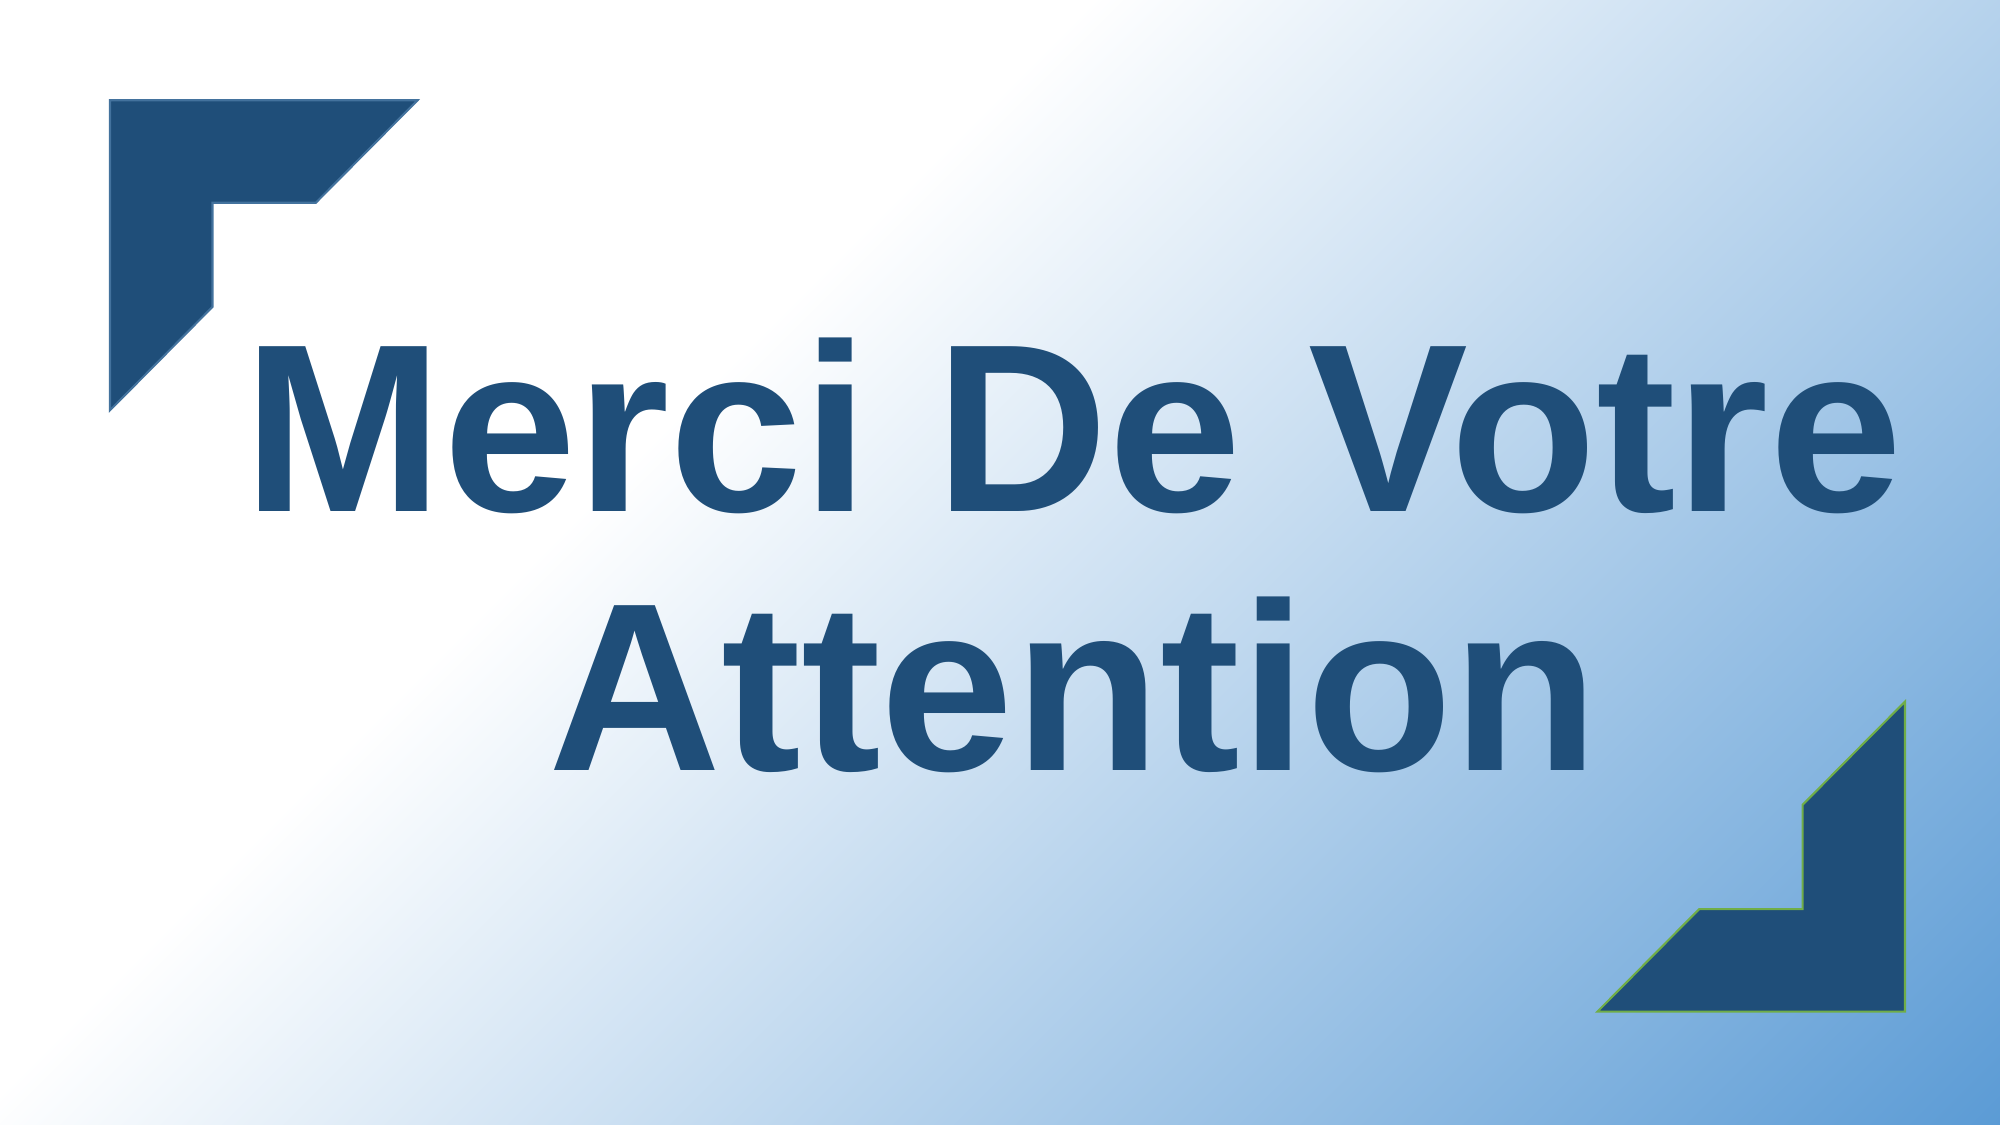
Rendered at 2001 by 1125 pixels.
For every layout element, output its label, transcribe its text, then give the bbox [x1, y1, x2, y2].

text_box [1595, 699, 1907, 1013]
list Merci De Votre Attention [211, 296, 1937, 1011]
text_box [108, 99, 421, 413]
